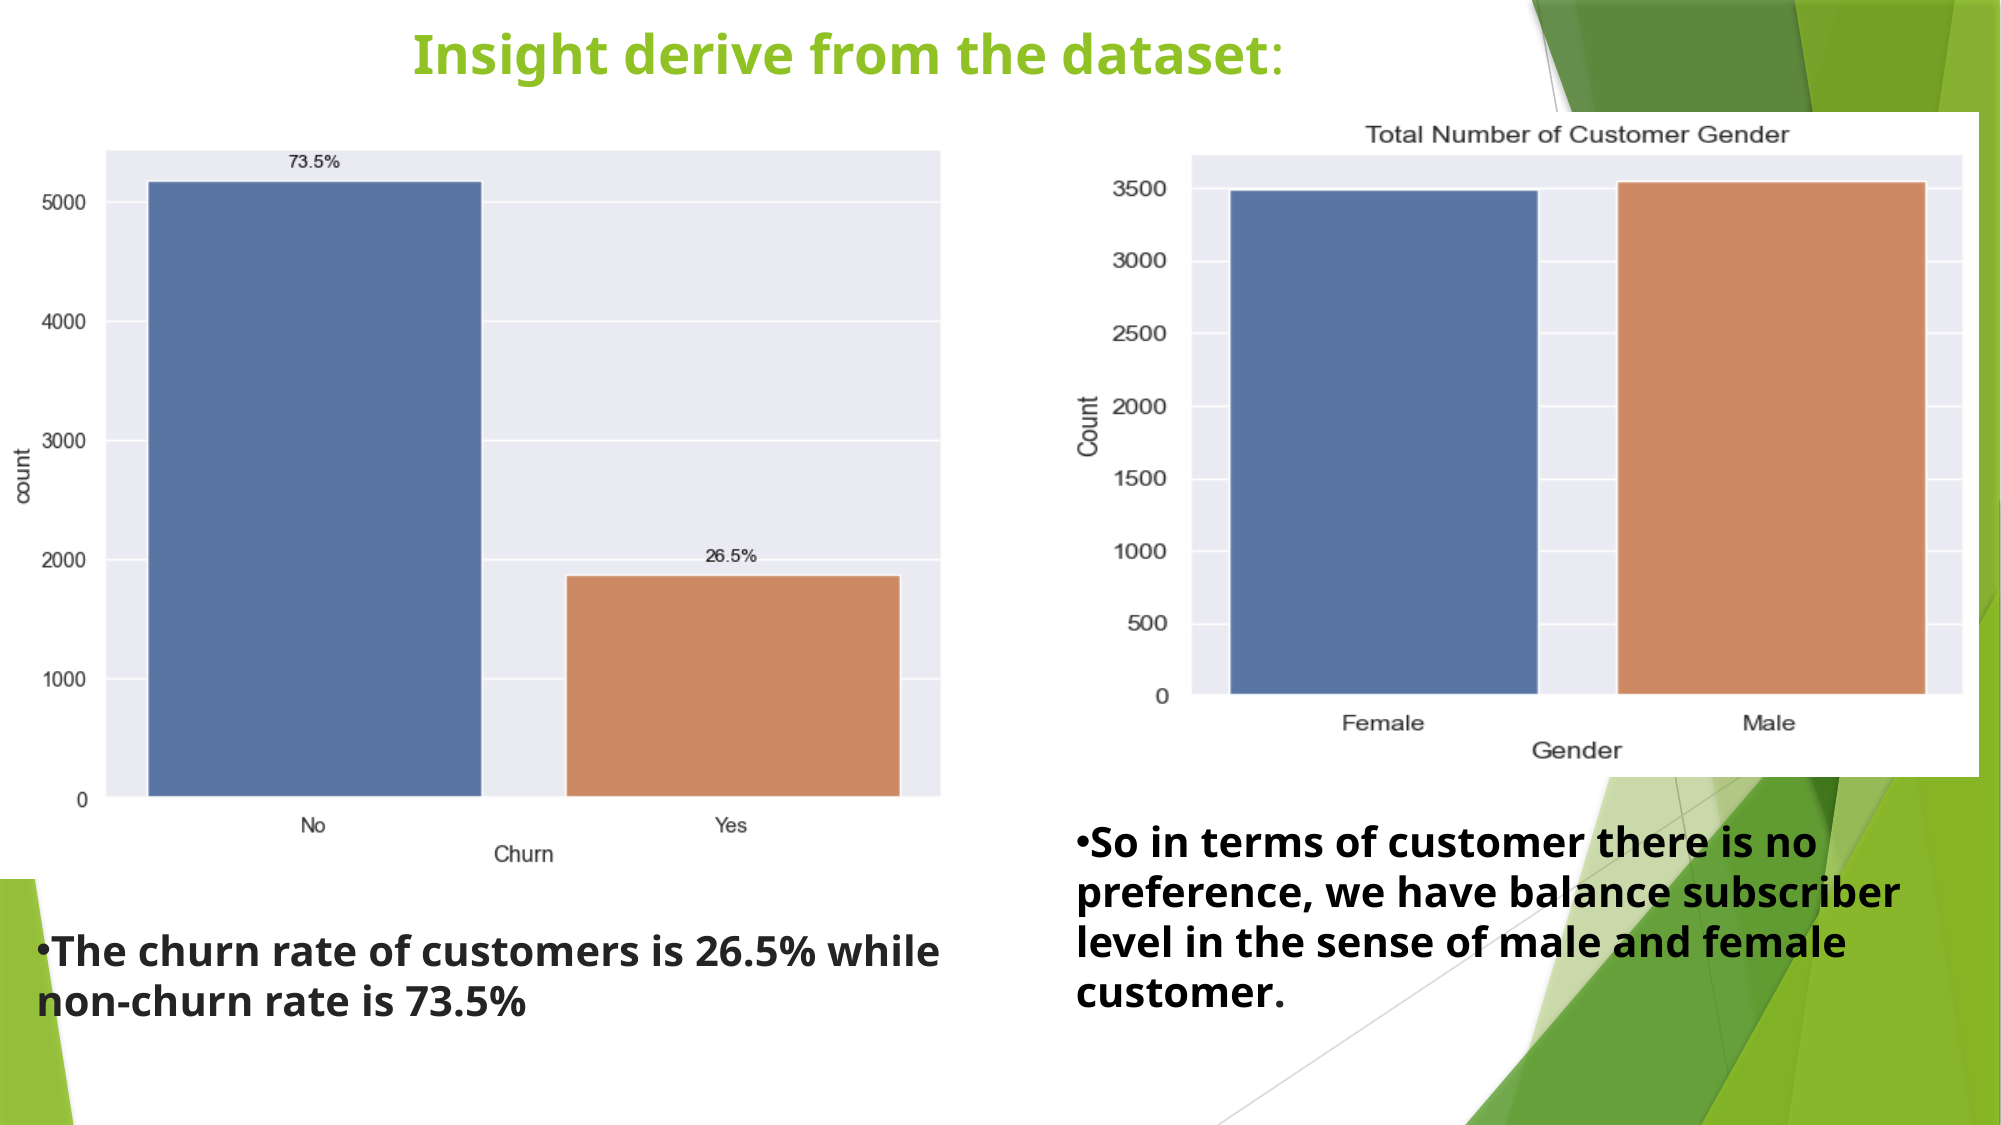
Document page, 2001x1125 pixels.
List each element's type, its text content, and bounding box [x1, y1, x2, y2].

text_box So in terms of customer there is no preference, we have balance subscriber level in the sense of male and female customer. [1060, 808, 2000, 1024]
title Insight derive from the dataset: [0, 8, 1725, 99]
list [0, 136, 955, 880]
text_box The churn rate of customers is 26.5% while non-churn rate is 73.5% [21, 917, 1026, 1032]
picture [1060, 111, 1979, 777]
